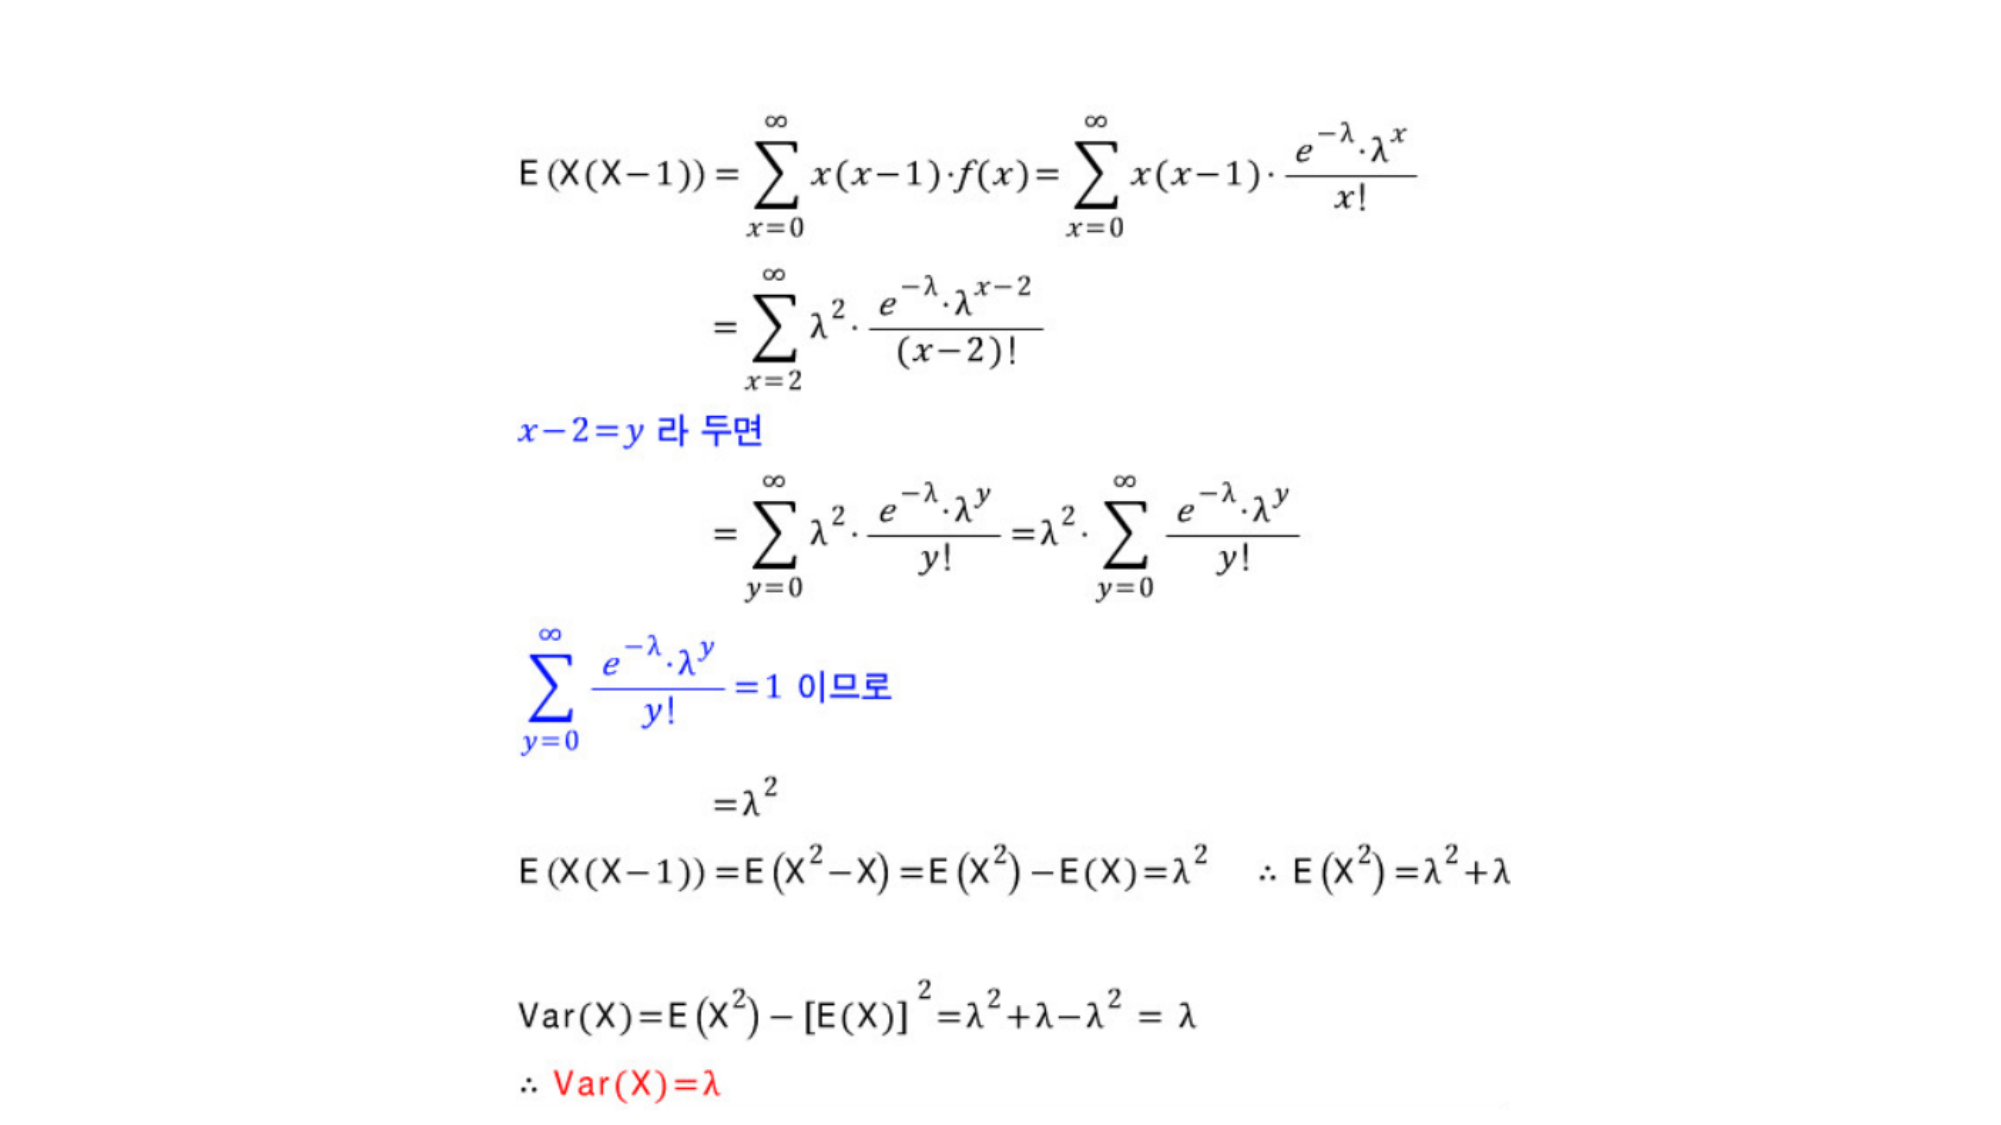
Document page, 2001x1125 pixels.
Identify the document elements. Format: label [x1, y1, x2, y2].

list [331, 80, 1619, 1125]
